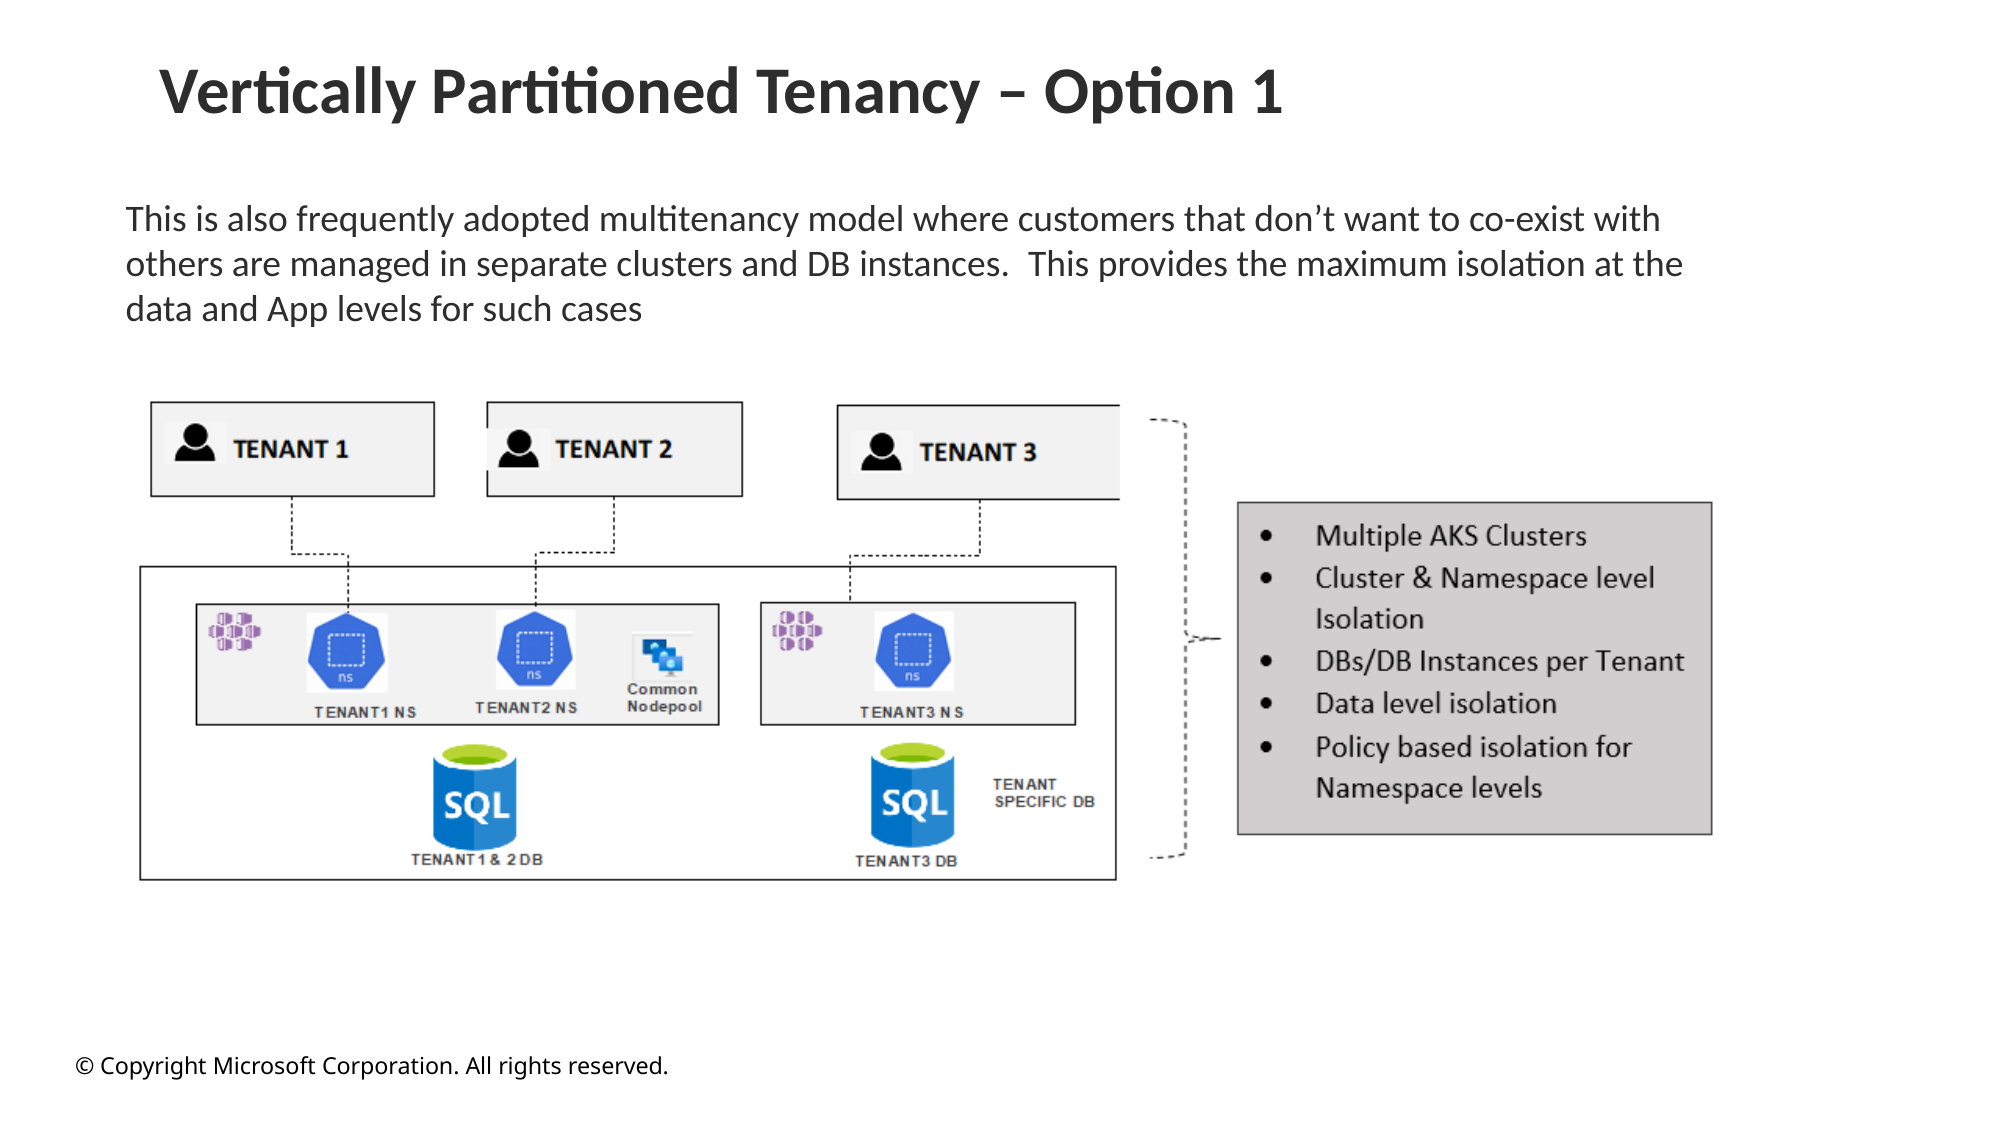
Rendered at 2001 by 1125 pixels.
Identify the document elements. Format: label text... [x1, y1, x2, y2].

picture [135, 382, 1720, 884]
text_box Vertically Partitioned Tenancy – Option 1 [145, 39, 1596, 135]
text_box This is also frequently adopted multitenancy model where customers that don’t want to co-exist with others are managed in separate clusters and DB instances. This provides the maximum isolation at the data and App levels for such cases [110, 141, 1744, 337]
